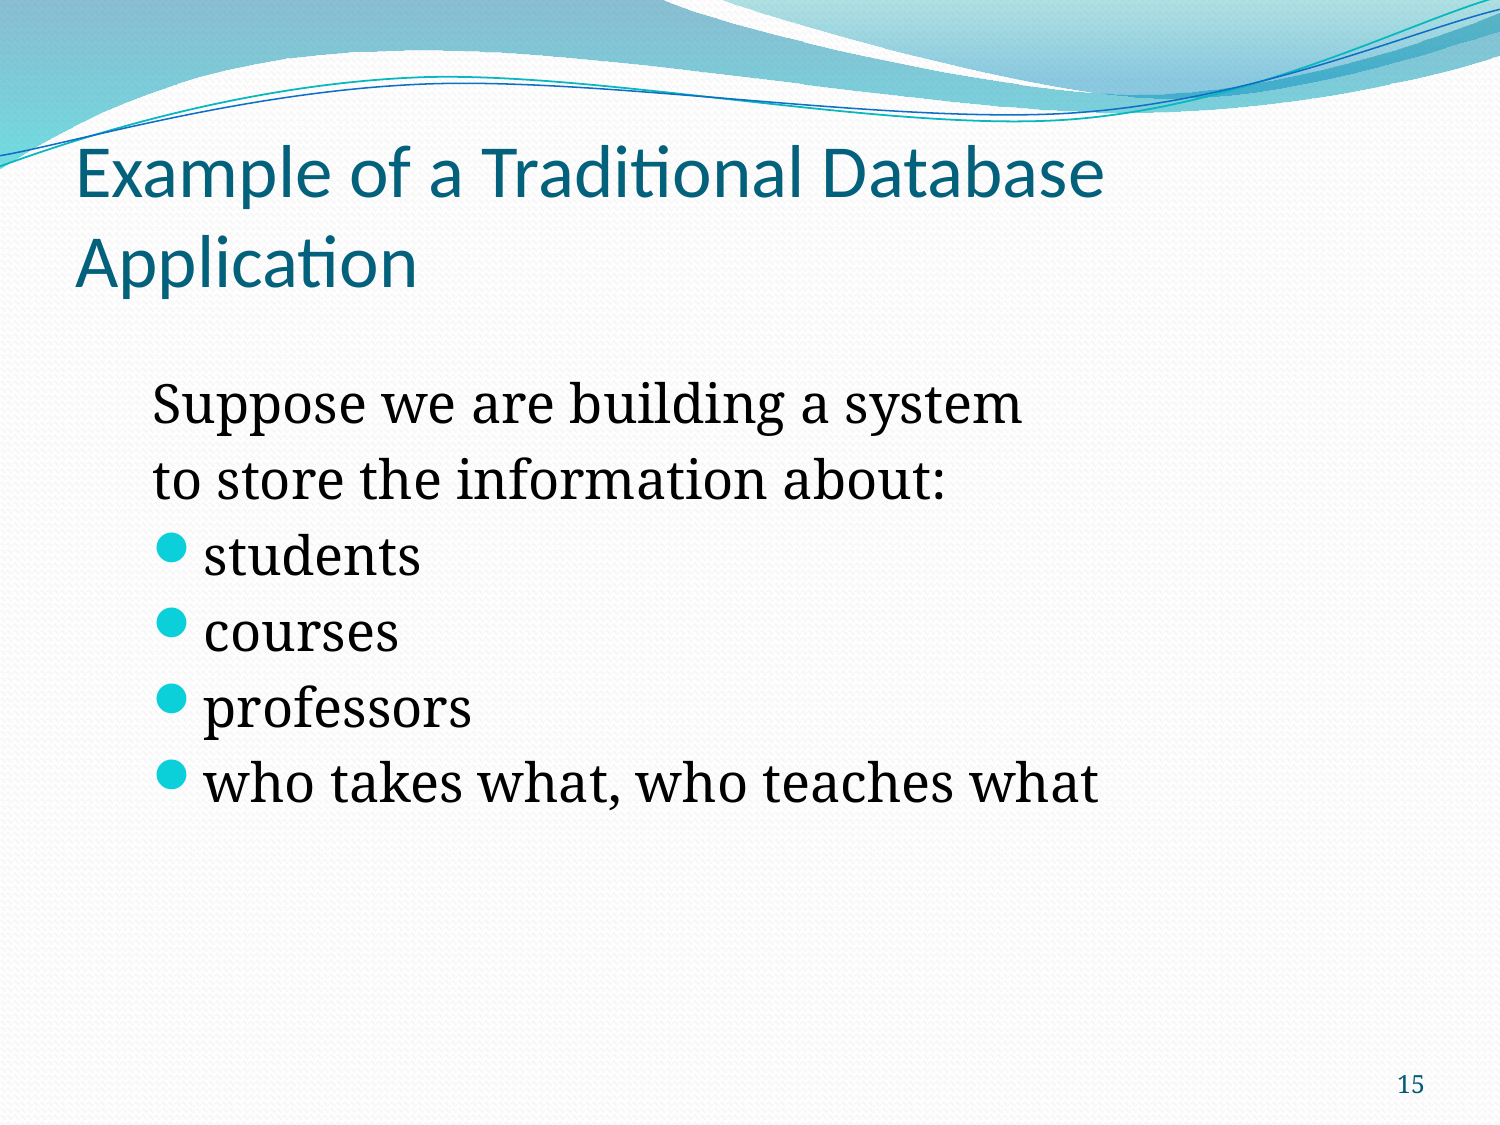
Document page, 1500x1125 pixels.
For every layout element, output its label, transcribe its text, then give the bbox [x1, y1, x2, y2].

list Suppose we are building a system to store the information about: students courses professors who takes what, who teaches what [137, 362, 1325, 1015]
slide_number 15 [1299, 1042, 1425, 1103]
title Example of a Traditional Database Application [75, 115, 1425, 303]
